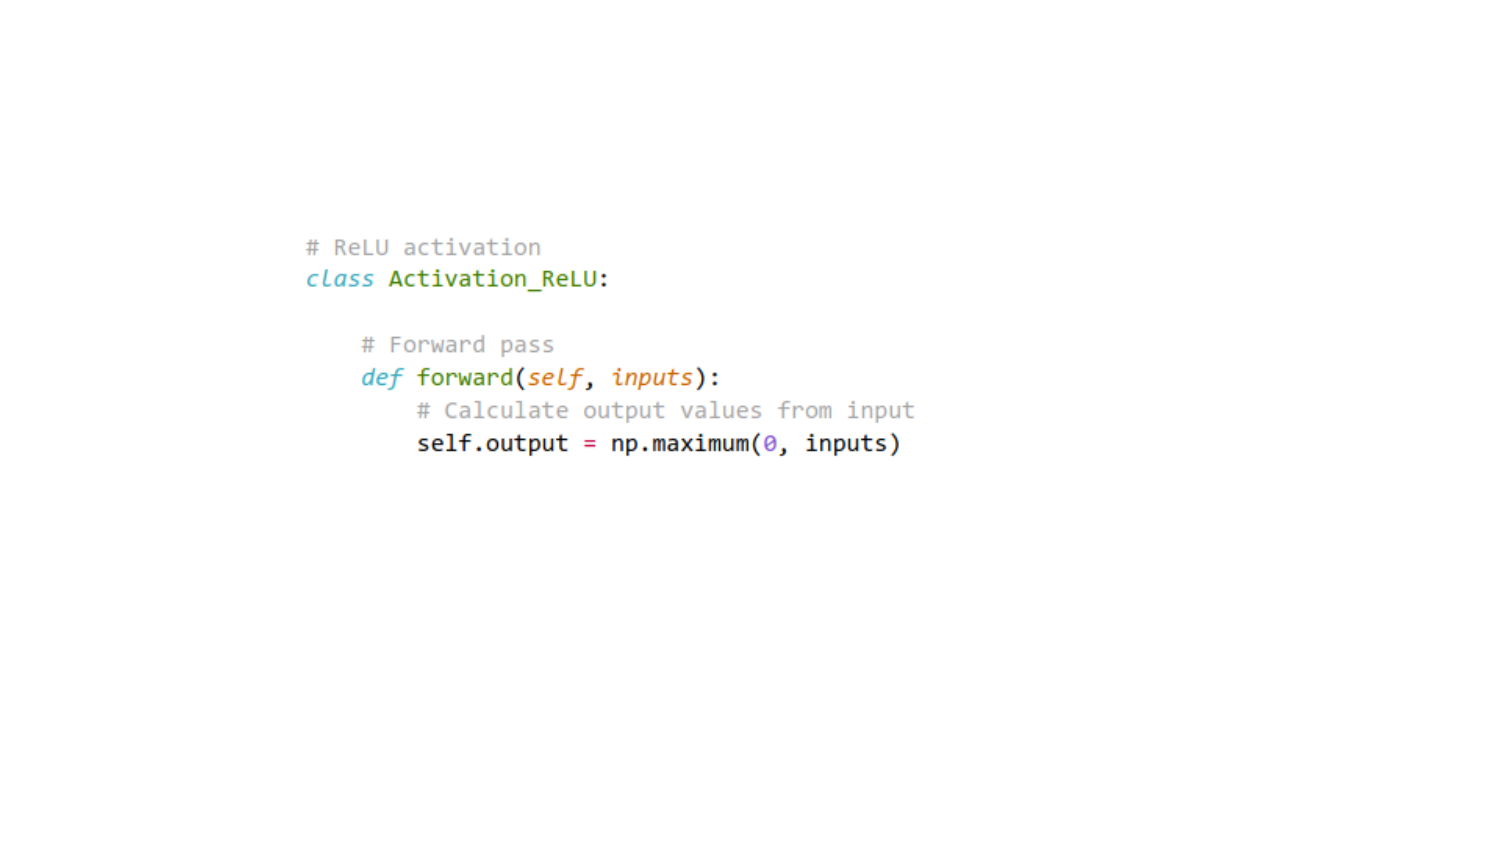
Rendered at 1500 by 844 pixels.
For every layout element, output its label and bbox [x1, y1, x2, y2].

picture [264, 199, 953, 489]
